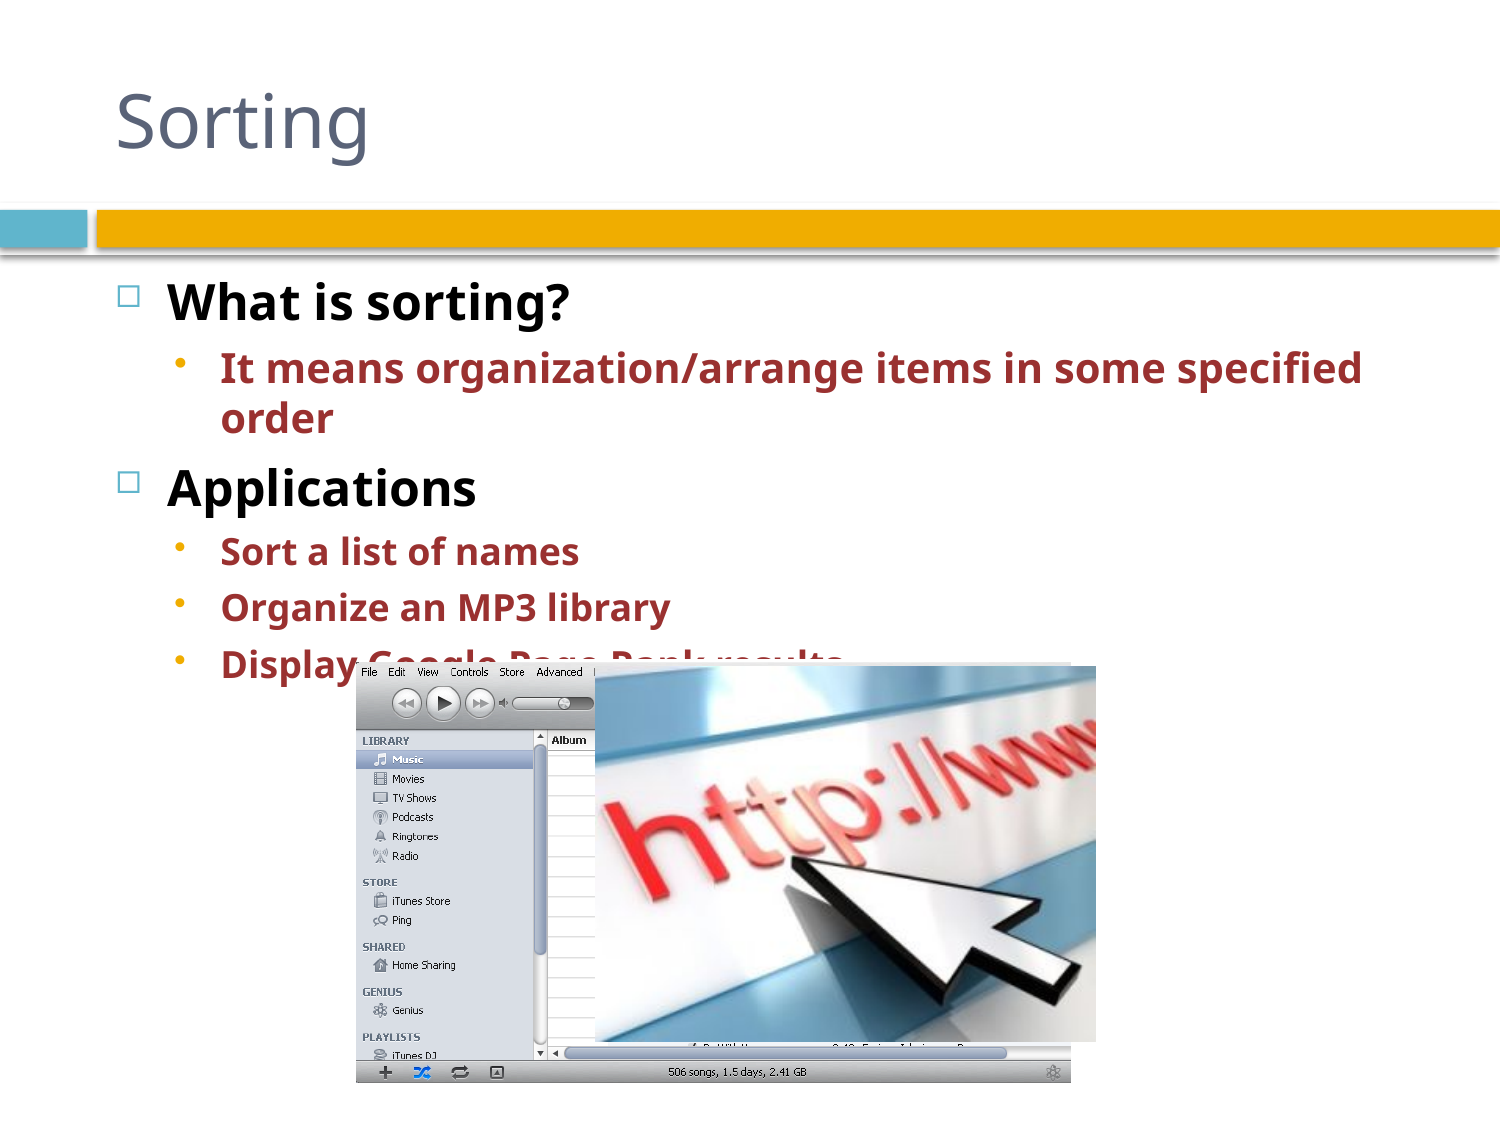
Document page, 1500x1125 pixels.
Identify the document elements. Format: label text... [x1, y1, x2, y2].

title Sorting [100, 37, 1438, 200]
list What is sorting? It means organization/arrange items in some specified order Applications Sort a list of names Organize an MP3 library Display Google Page Rank results [100, 262, 1438, 1000]
picture [356, 658, 1096, 1083]
